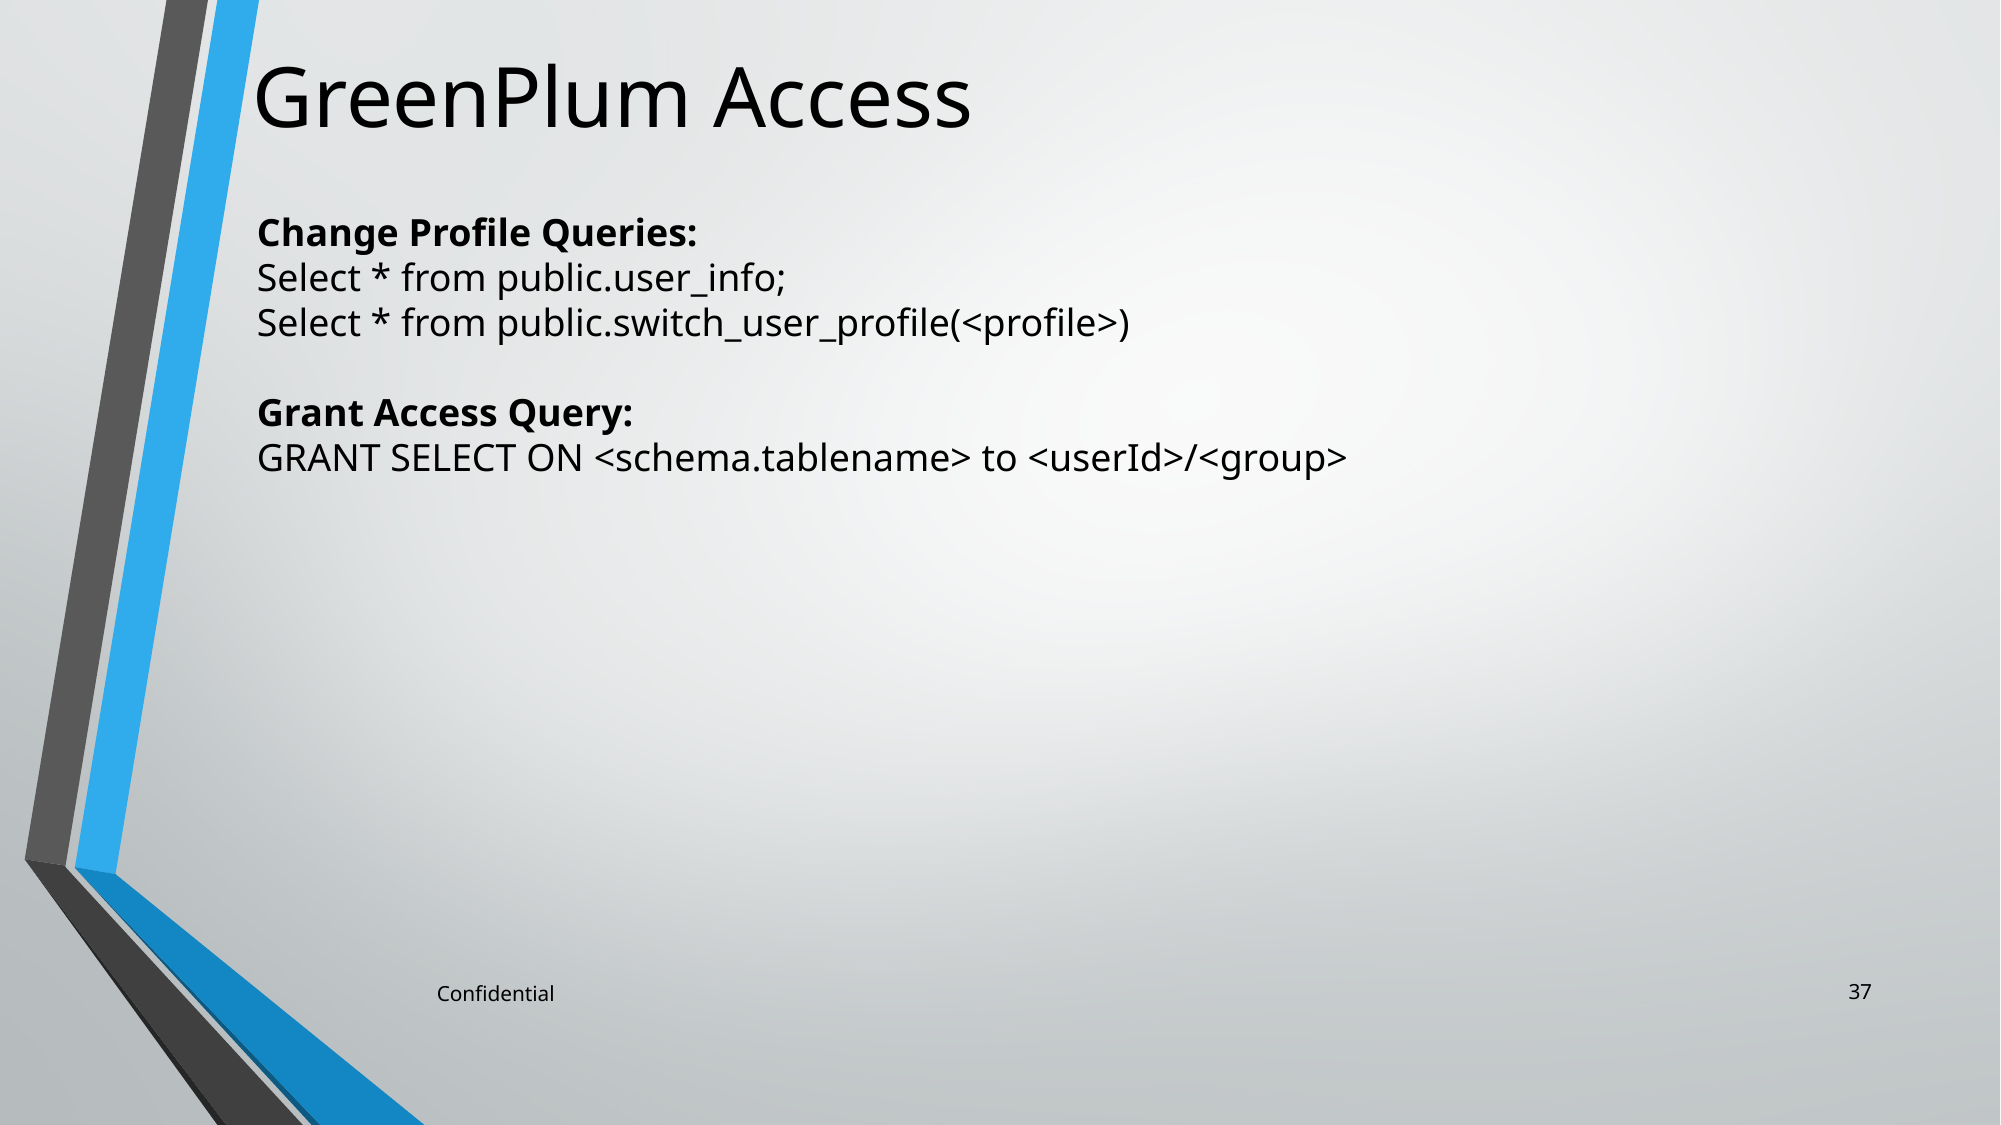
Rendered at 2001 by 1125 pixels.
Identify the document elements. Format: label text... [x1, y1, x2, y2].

text_box Change Profile Queries: Select * from public.user_info; Select * from public.switch_user_profile(<profile>) Grant Access Query: GRANT SELECT ON <schema.tablename> to <userId>/<group> [242, 201, 1871, 487]
slide_number 37 [1796, 962, 1887, 1023]
title GreenPlum Access [227, 22, 1000, 165]
footer Confidential [421, 965, 1584, 1025]
